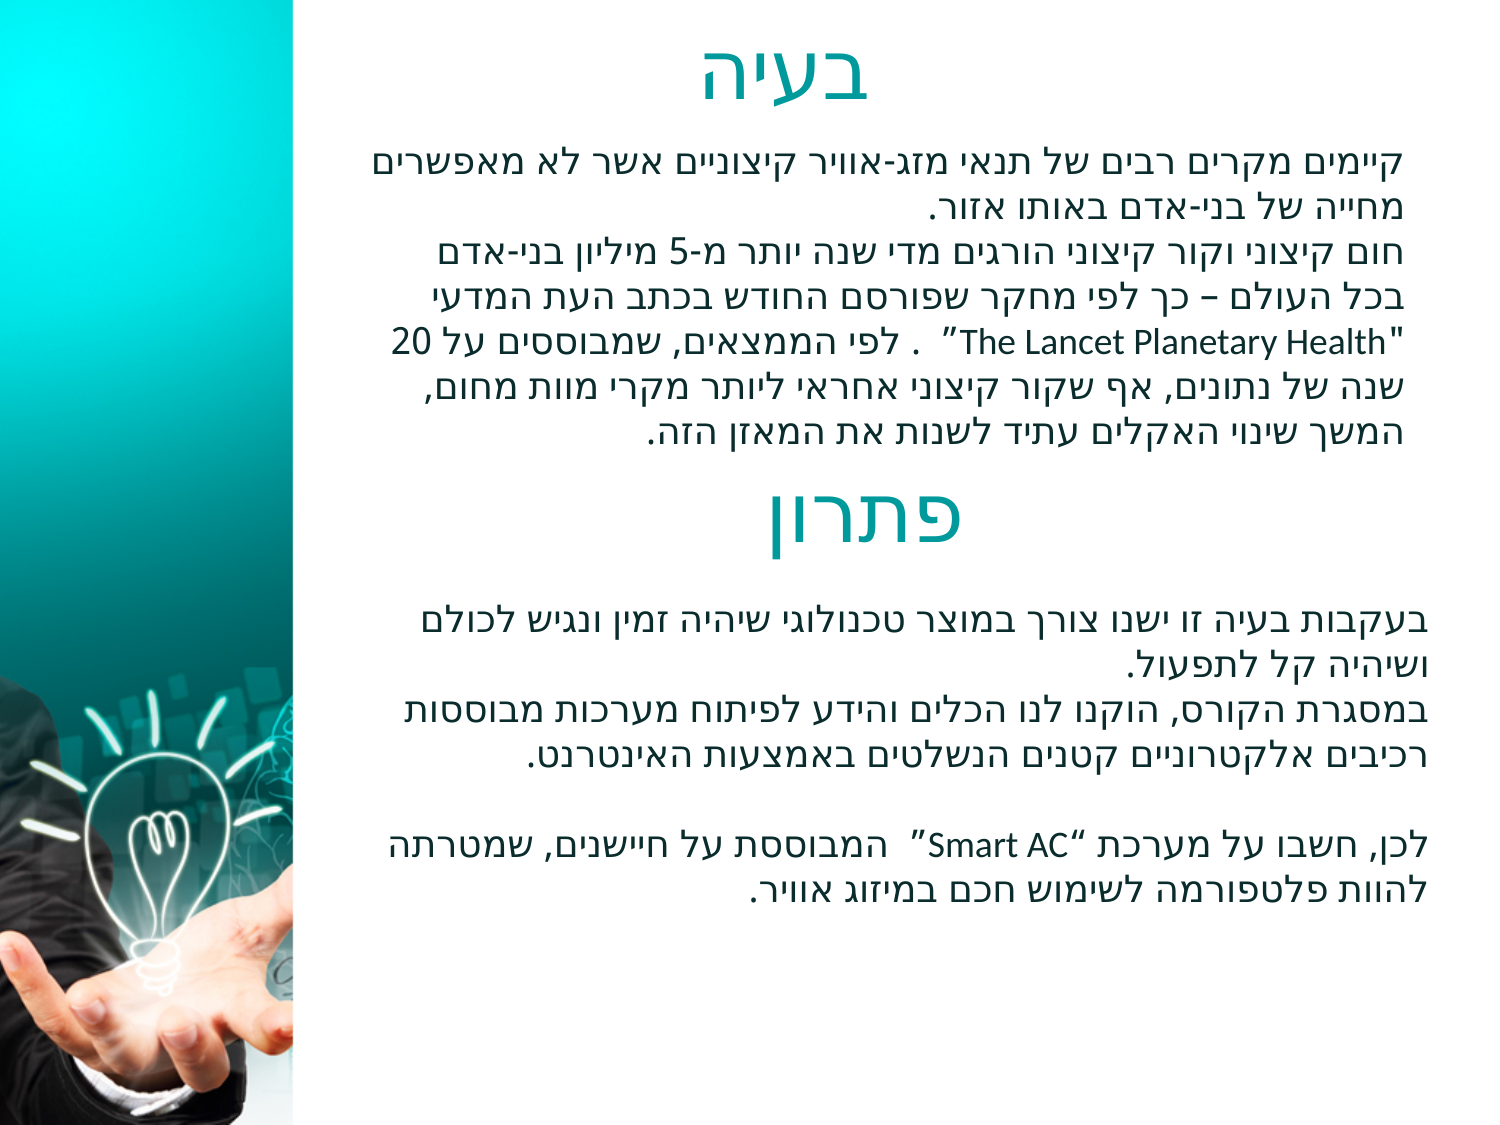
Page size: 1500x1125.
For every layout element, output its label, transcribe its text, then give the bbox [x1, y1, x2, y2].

text_box קיימים מקרים רבים של תנאי מזג-אוויר קיצוניים אשר לא מאפשרים מחייה של בני-אדם באותו אזור. חום קיצוני וקור קיצוני הורגים מדי שנה יותר מ-5 מיליון בני-אדם בכל העולם – כך לפי מחקר שפורסם החודש בכתב העת המדעי "The Lancet Planetary Health” . לפי הממצאים, שמבוססים על 20 שנה של נתונים, אף שקור קיצוני אחראי ליותר מקרי מוות מחום, המשך שינוי האקלים עתיד לשנות את המאזן הזה. [350, 129, 1421, 460]
text_box פתרון [399, 457, 1432, 561]
text_box בעקבות בעיה זו ישנו צורך במוצר טכנולוגי שיהיה זמין ונגיש לכולם ושיהיה קל לתפעול. במסגרת הקורס, הוקנו לנו הכלים והידע לפיתוח מערכות מבוססות רכיבים אלקטרוניים קטנים הנשלטים באמצעות האינטרנט. לכן, חשבו על מערכת “Smart AC” המבוססת על חיישנים, שמטרתה להוות פלטפורמה לשימוש חכם במיזוג אוויר. [344, 587, 1445, 918]
picture [0, 0, 1500, 1125]
title בעיה [295, 7, 1400, 125]
